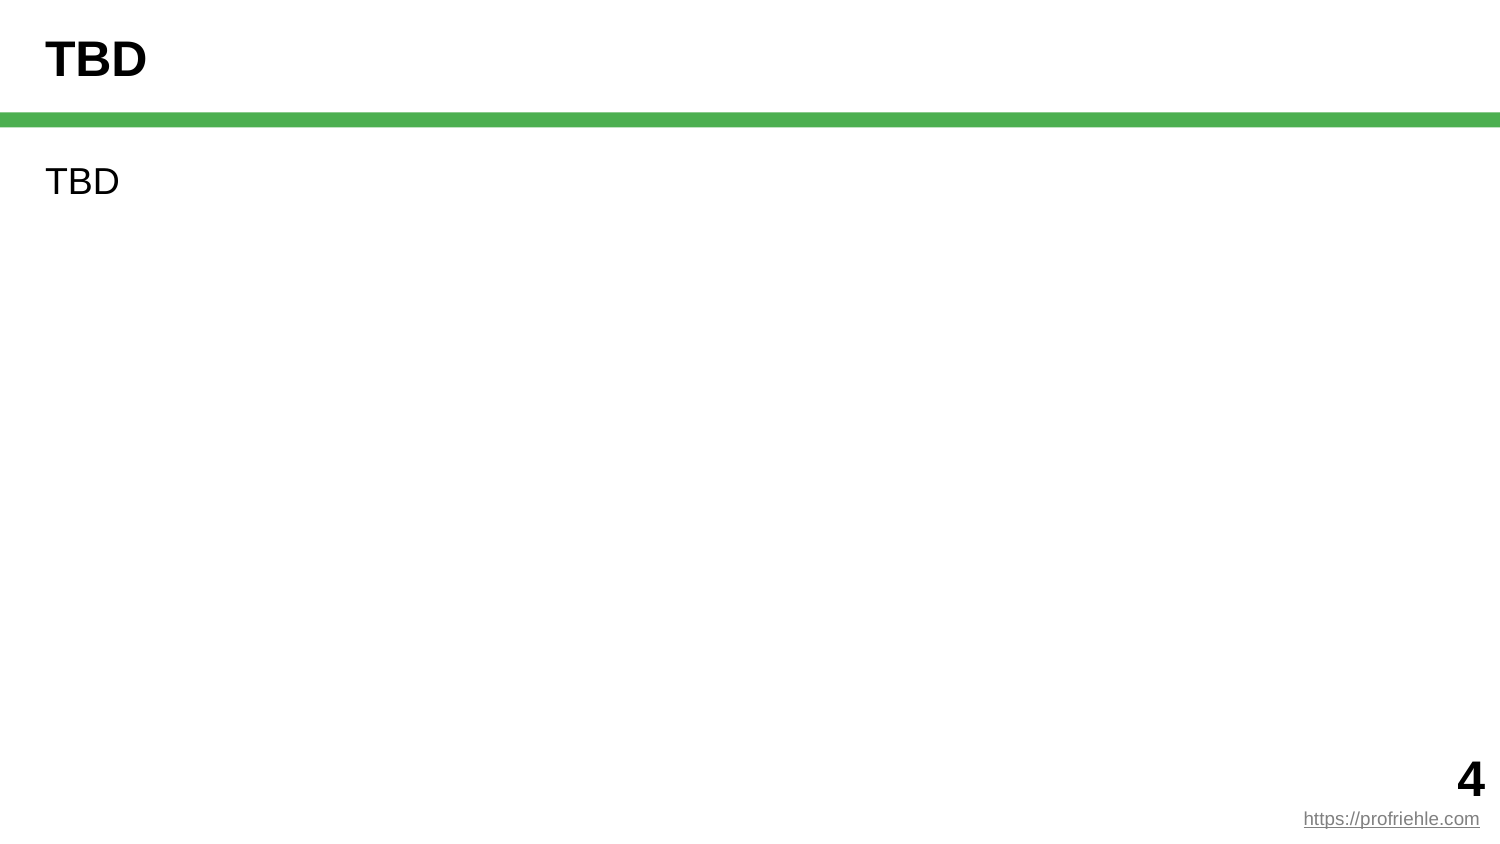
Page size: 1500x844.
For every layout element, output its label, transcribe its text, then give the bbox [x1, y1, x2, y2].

list TBD [45, 150, 1455, 825]
title TBD [0, 0, 1500, 113]
slide_number ‹#› https://profriehle.com [1200, 724, 1500, 844]
